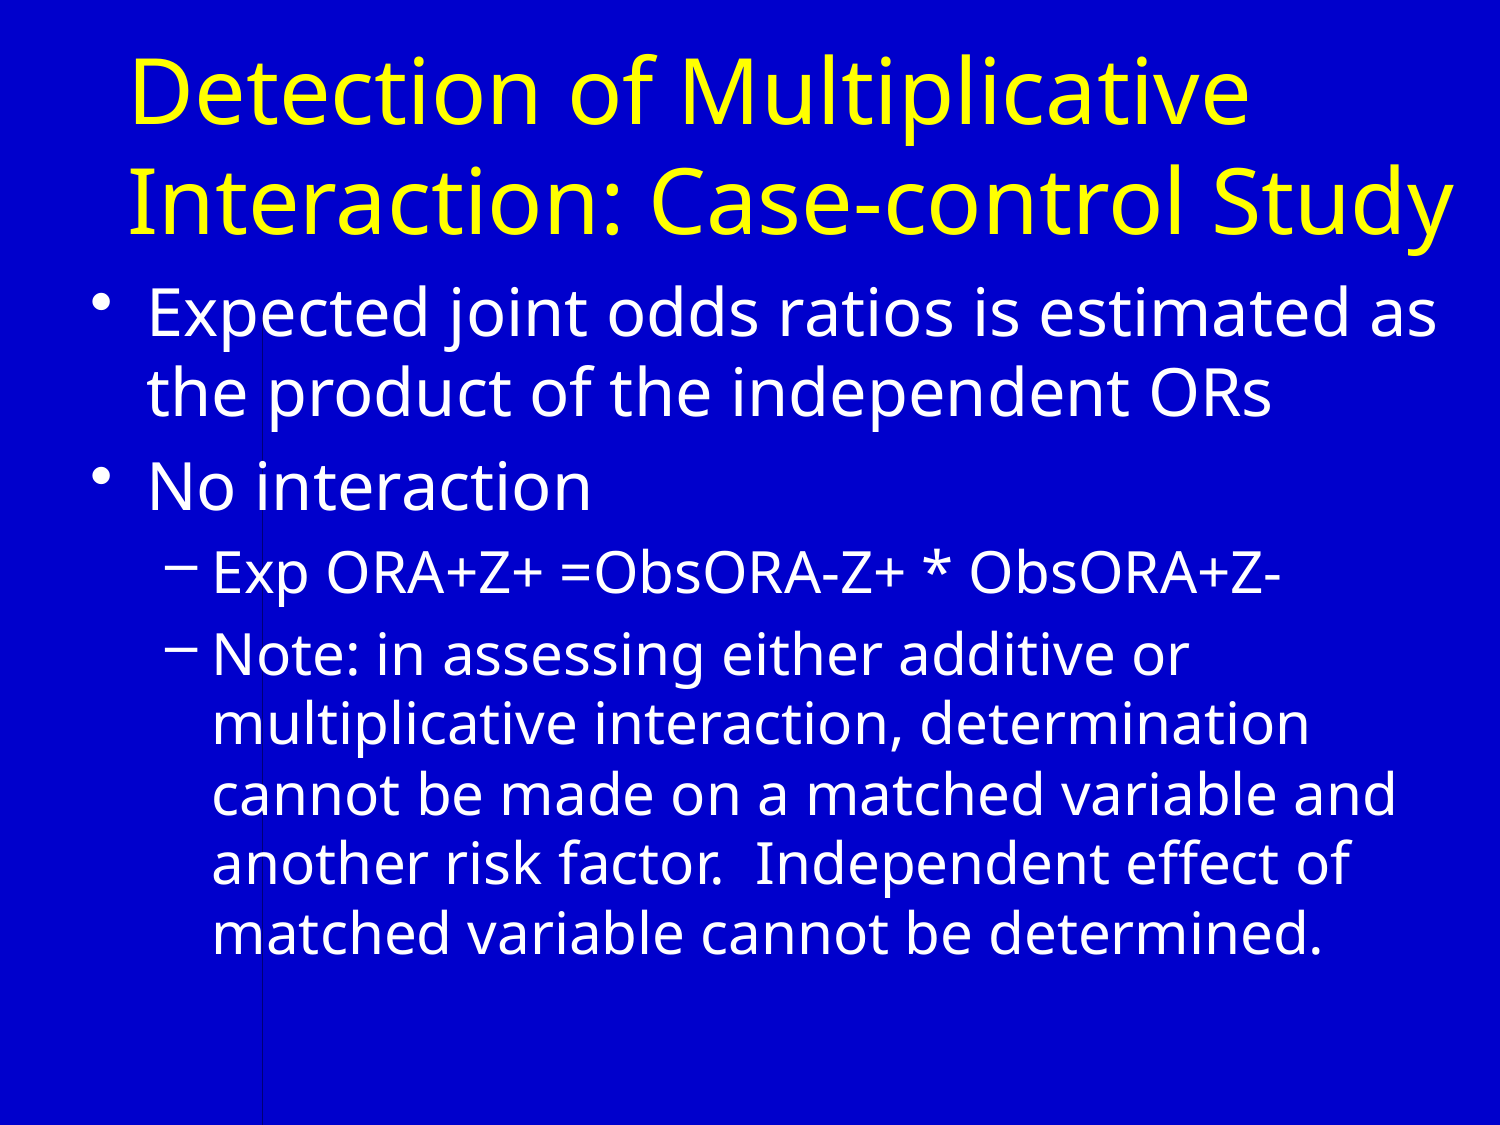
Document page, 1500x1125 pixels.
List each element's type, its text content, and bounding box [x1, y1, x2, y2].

title Detection of Multiplicative Interaction: Case-control Study [112, 24, 1500, 213]
list Expected joint odds ratios is estimated as the product of the independent ORs No interaction Exp ORA+Z+ =ObsORA-Z+ * ObsORA+Z- Note: in assessing either additive or multiplicative interaction, determination cannot be made on a matched variable and another risk factor. Independent effect of matched variable cannot be determined. [74, 262, 1484, 1088]
